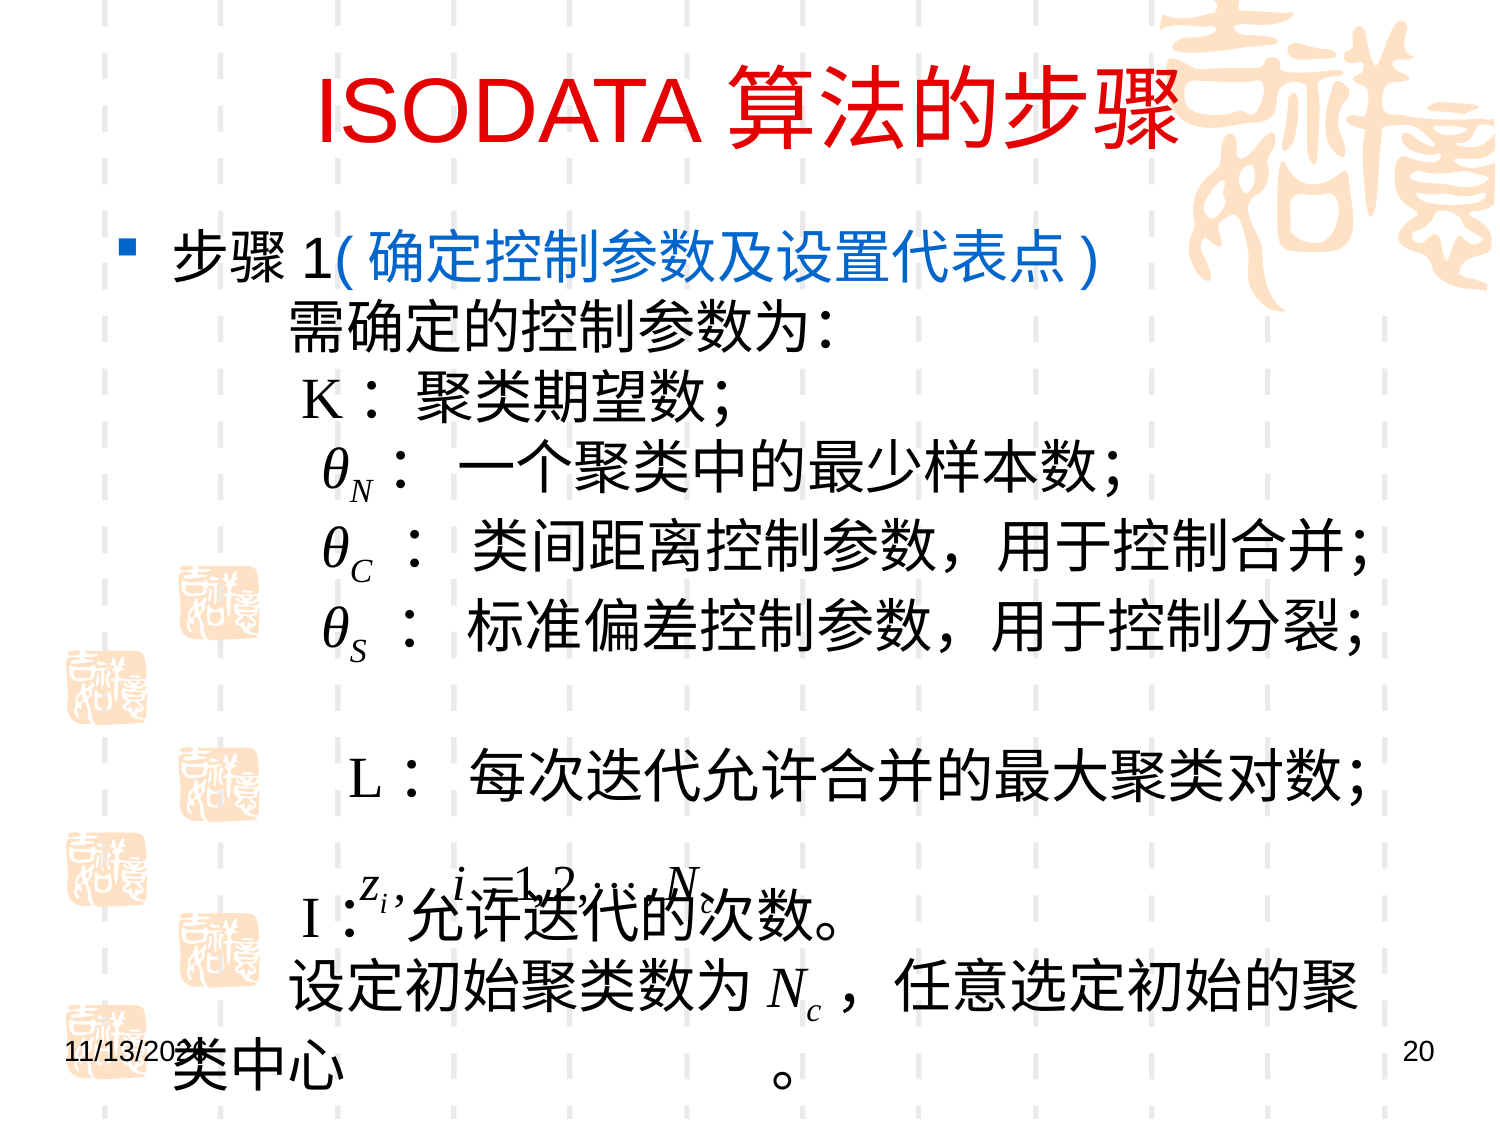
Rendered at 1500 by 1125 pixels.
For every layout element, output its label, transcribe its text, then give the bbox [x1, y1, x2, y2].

list 步骤1(确定控制参数及设置代表点) 需确定的控制参数为： K：聚类期望数； θN： 一个聚类中的最少样本数； θC ： 类间距离控制参数，用于控制合并； θS ： 标准偏差控制参数，用于控制分裂； L： 每次迭代允许合并的最大聚类对数； I： 允许迭代的次数。 设定初始聚类数为Nc，任意选定初始的聚类中心 。 [99, 212, 1400, 1050]
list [349, 849, 726, 926]
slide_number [48, 1024, 425, 1103]
title ISODATA算法的步骤 [48, 24, 1450, 188]
slide_number 20 [1074, 1024, 1450, 1103]
